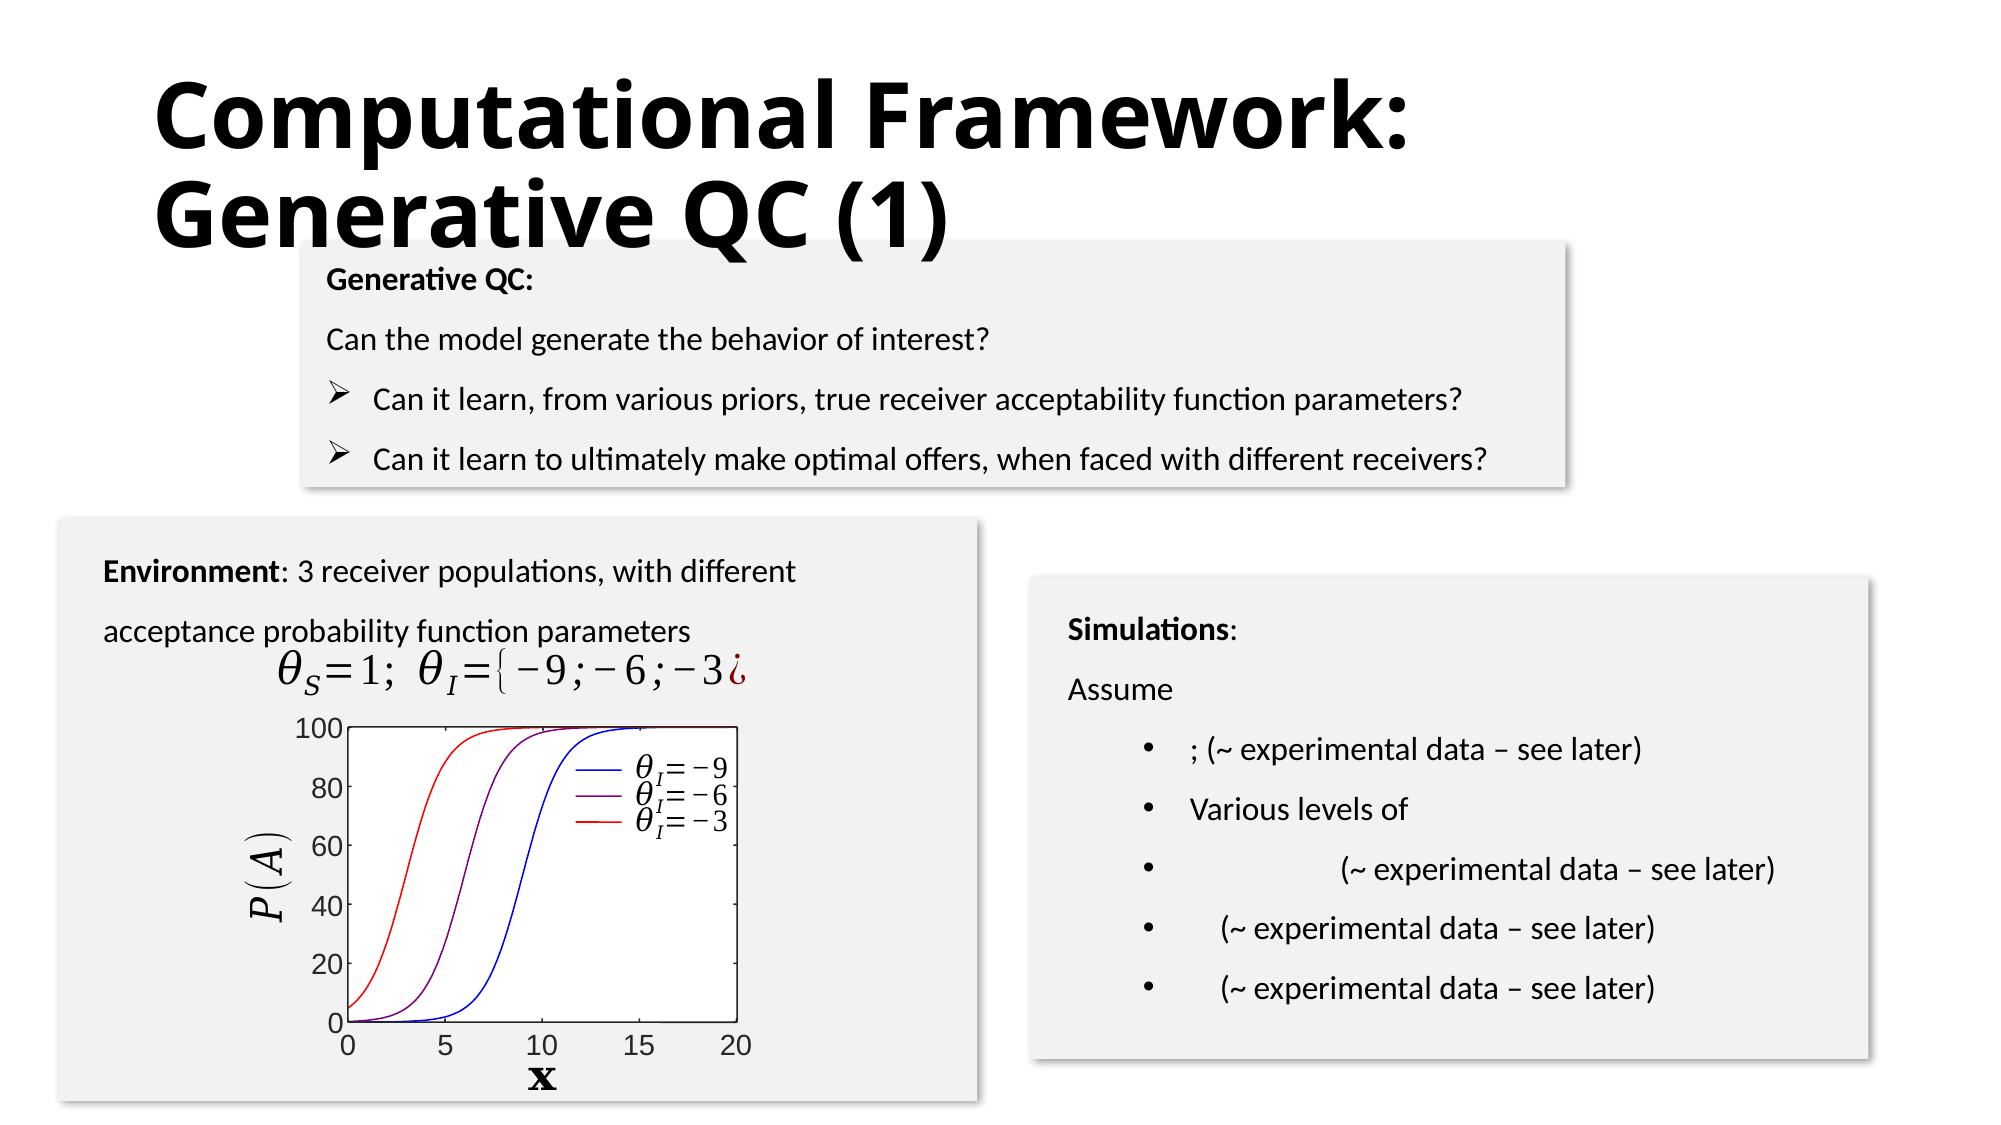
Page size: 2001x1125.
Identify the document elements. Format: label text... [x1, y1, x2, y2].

title Computational Framework: Generative QC (1) [137, 59, 1863, 278]
text_box [301, 278, 1566, 488]
text_box Generative QC: Can the model generate the behavior of interest? Can it learn, from various priors, true receiver acceptability function parameters? Can it learn to ultimately make optimal offers, when faced with different receivers? [311, 229, 1523, 484]
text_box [240, 709, 753, 1102]
text_box Environment: 3 receiver populations, with different acceptance probability function parameters [81, 518, 978, 660]
text_box [1029, 576, 1869, 1060]
text_box [58, 517, 978, 1102]
